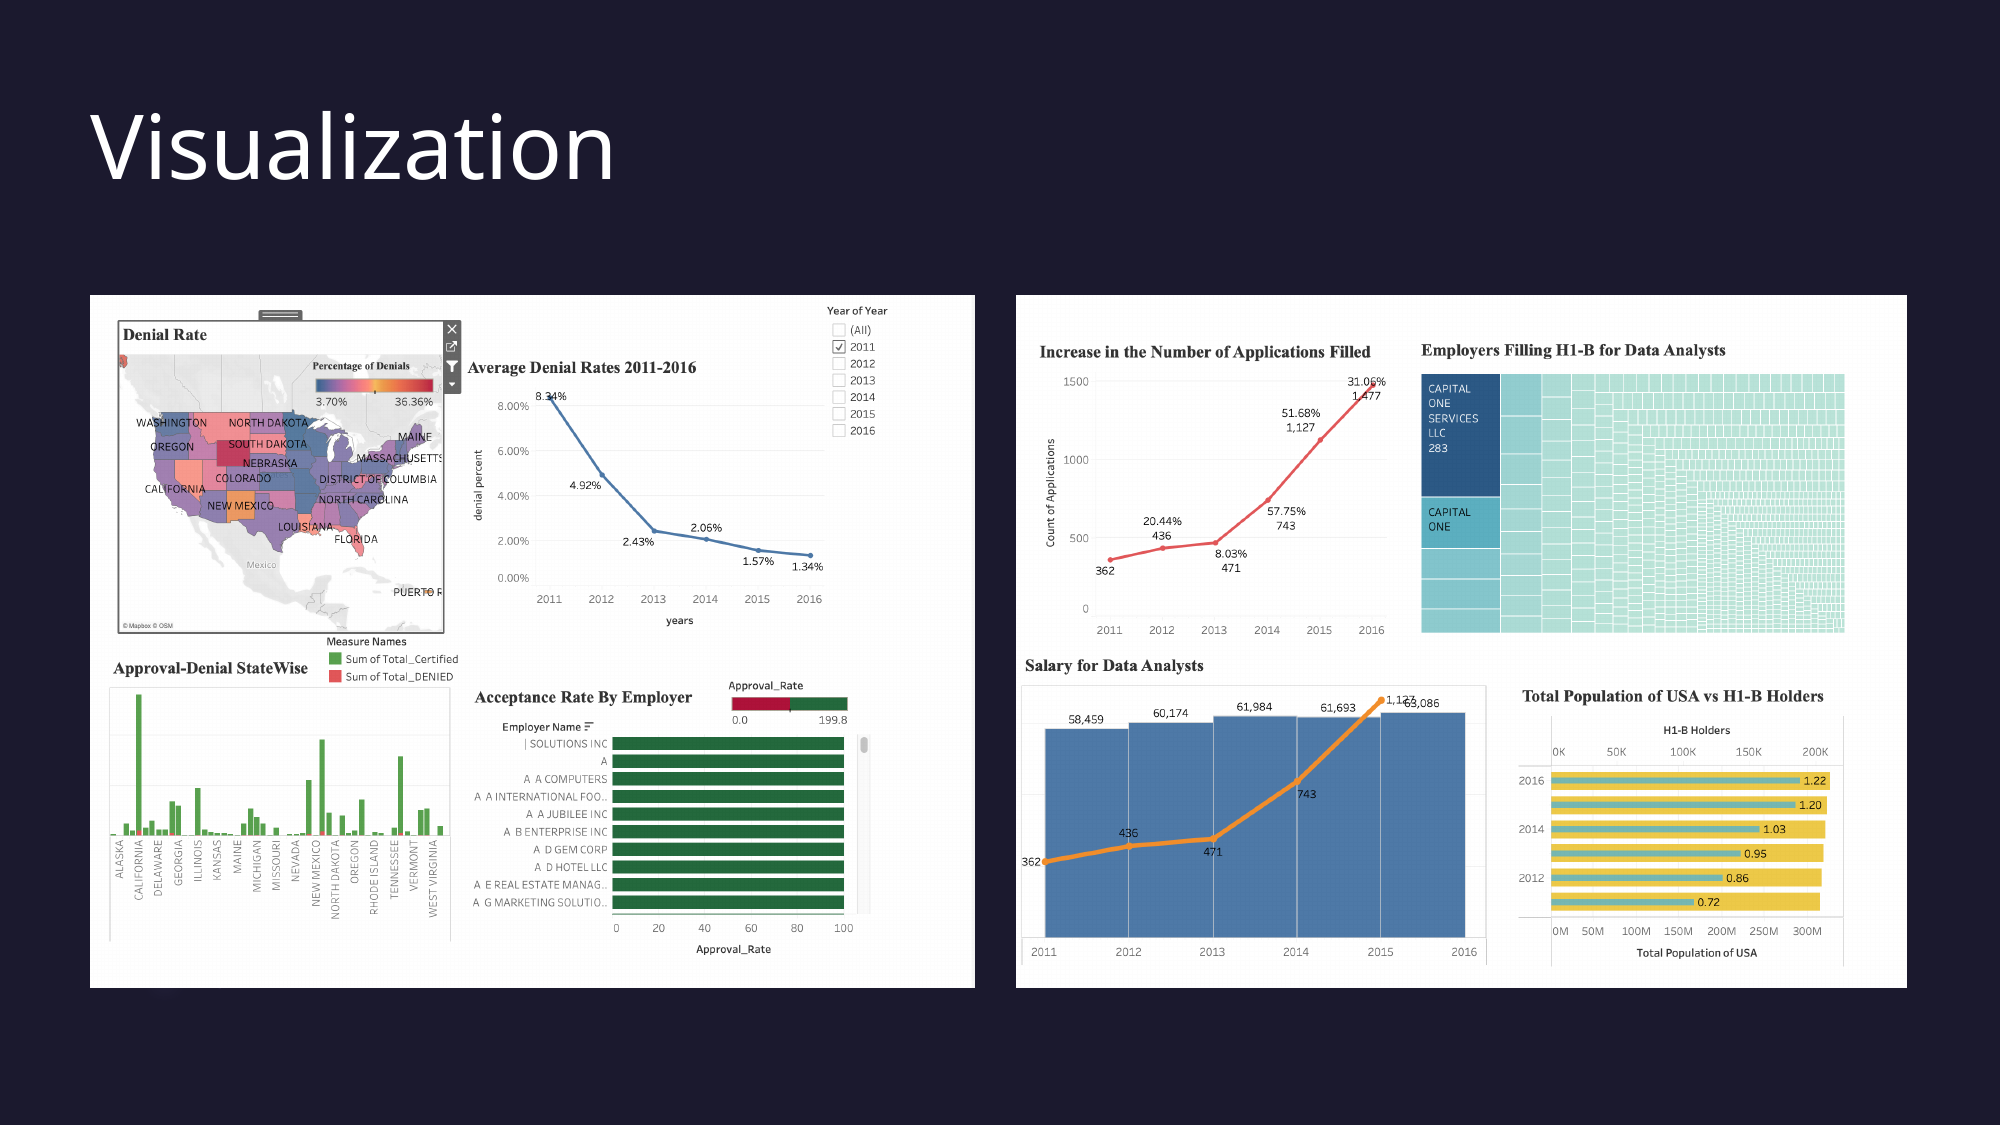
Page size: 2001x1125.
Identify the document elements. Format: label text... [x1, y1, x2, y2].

picture [90, 295, 975, 988]
title Visualization [90, 90, 625, 205]
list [1016, 295, 1907, 988]
